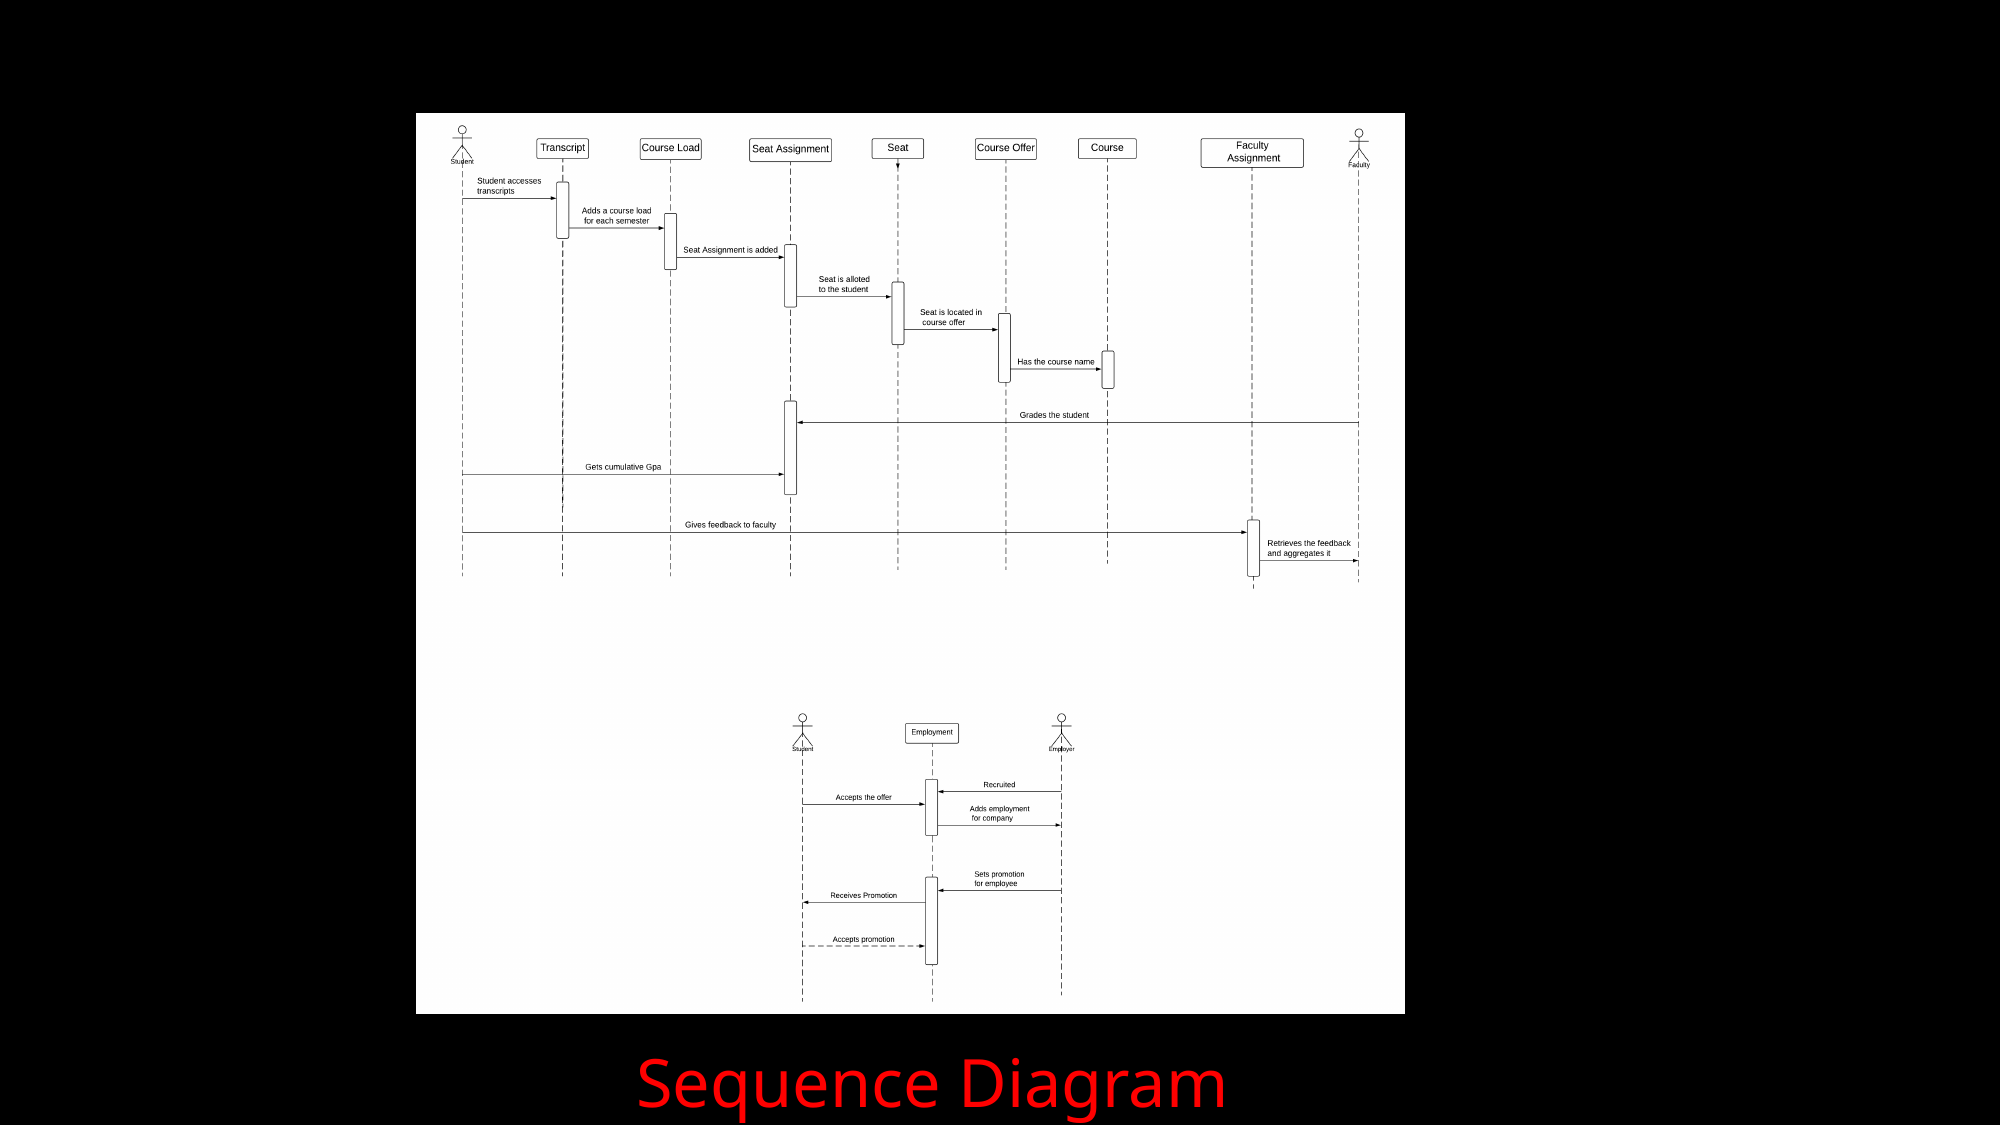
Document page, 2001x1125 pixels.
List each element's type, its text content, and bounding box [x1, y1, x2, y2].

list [416, 113, 1405, 1014]
title Sequence Diagram [621, 1013, 1549, 1125]
